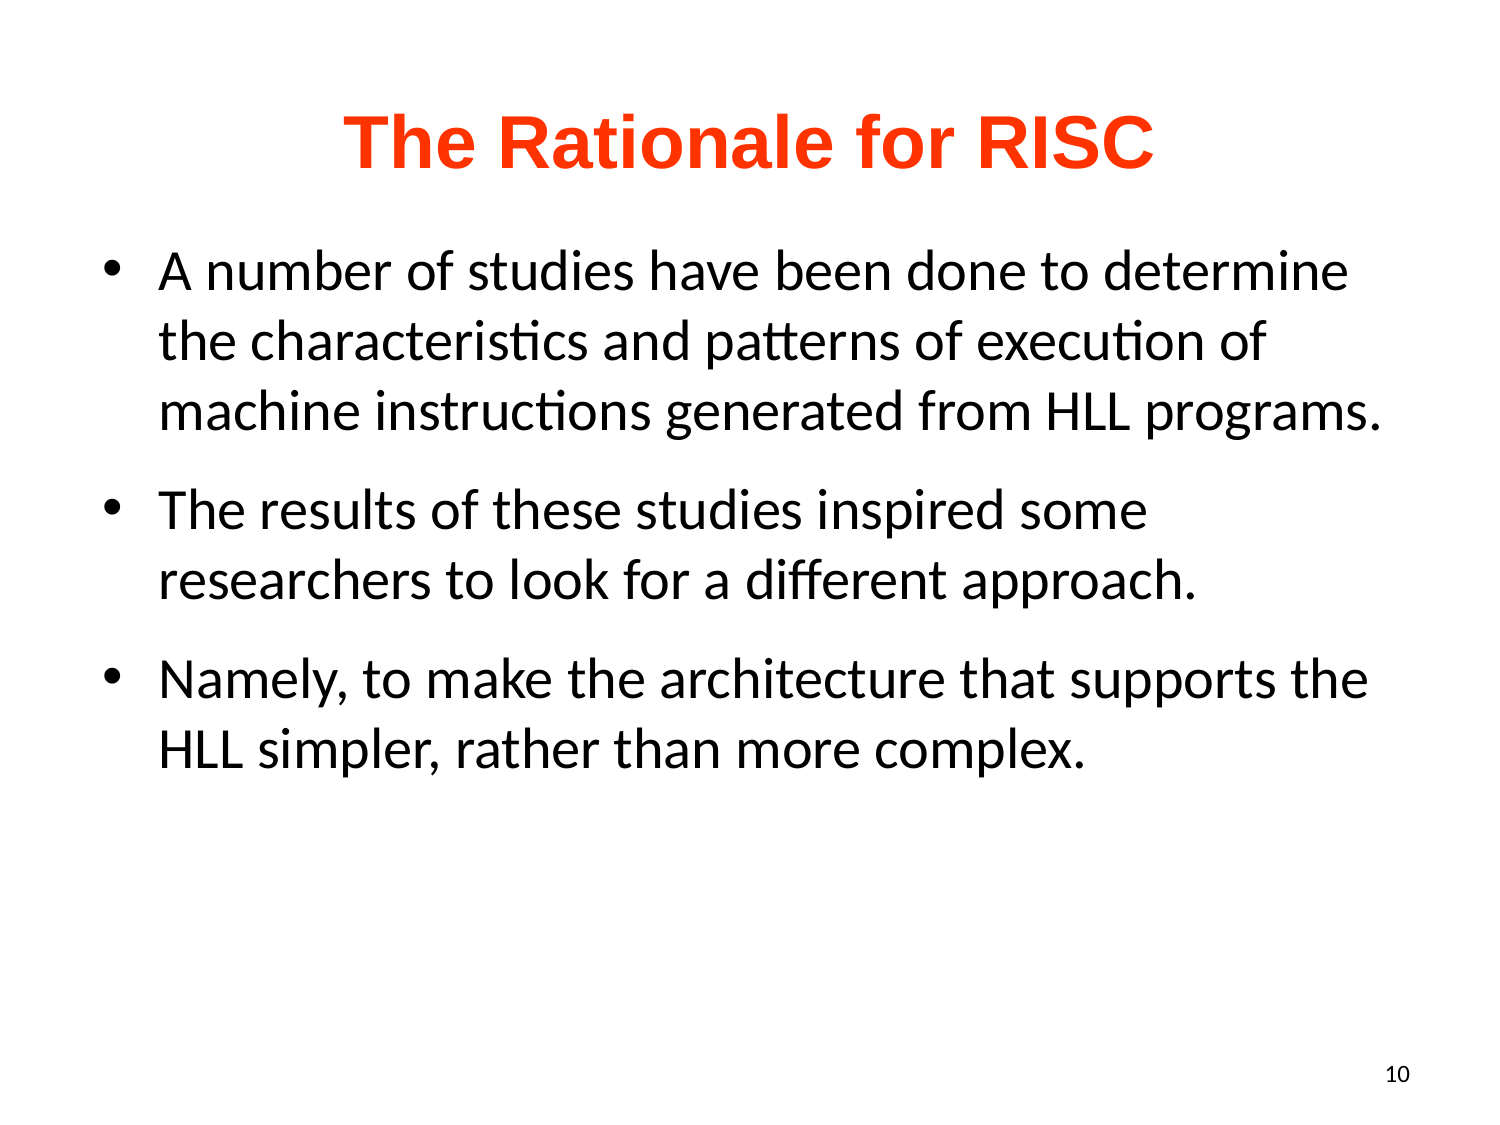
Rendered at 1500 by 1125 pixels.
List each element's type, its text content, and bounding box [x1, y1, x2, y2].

slide_number 10 [1074, 1042, 1425, 1103]
title The Rationale for RISC [75, 45, 1425, 233]
list A number of studies have been done to determine the characteristics and patterns of execution of machine instructions generated from HLL programs. The results of these studies inspired some researchers to look for a different approach. Namely, to make the architecture that supports the HLL simpler, rather than more complex. [87, 224, 1413, 963]
